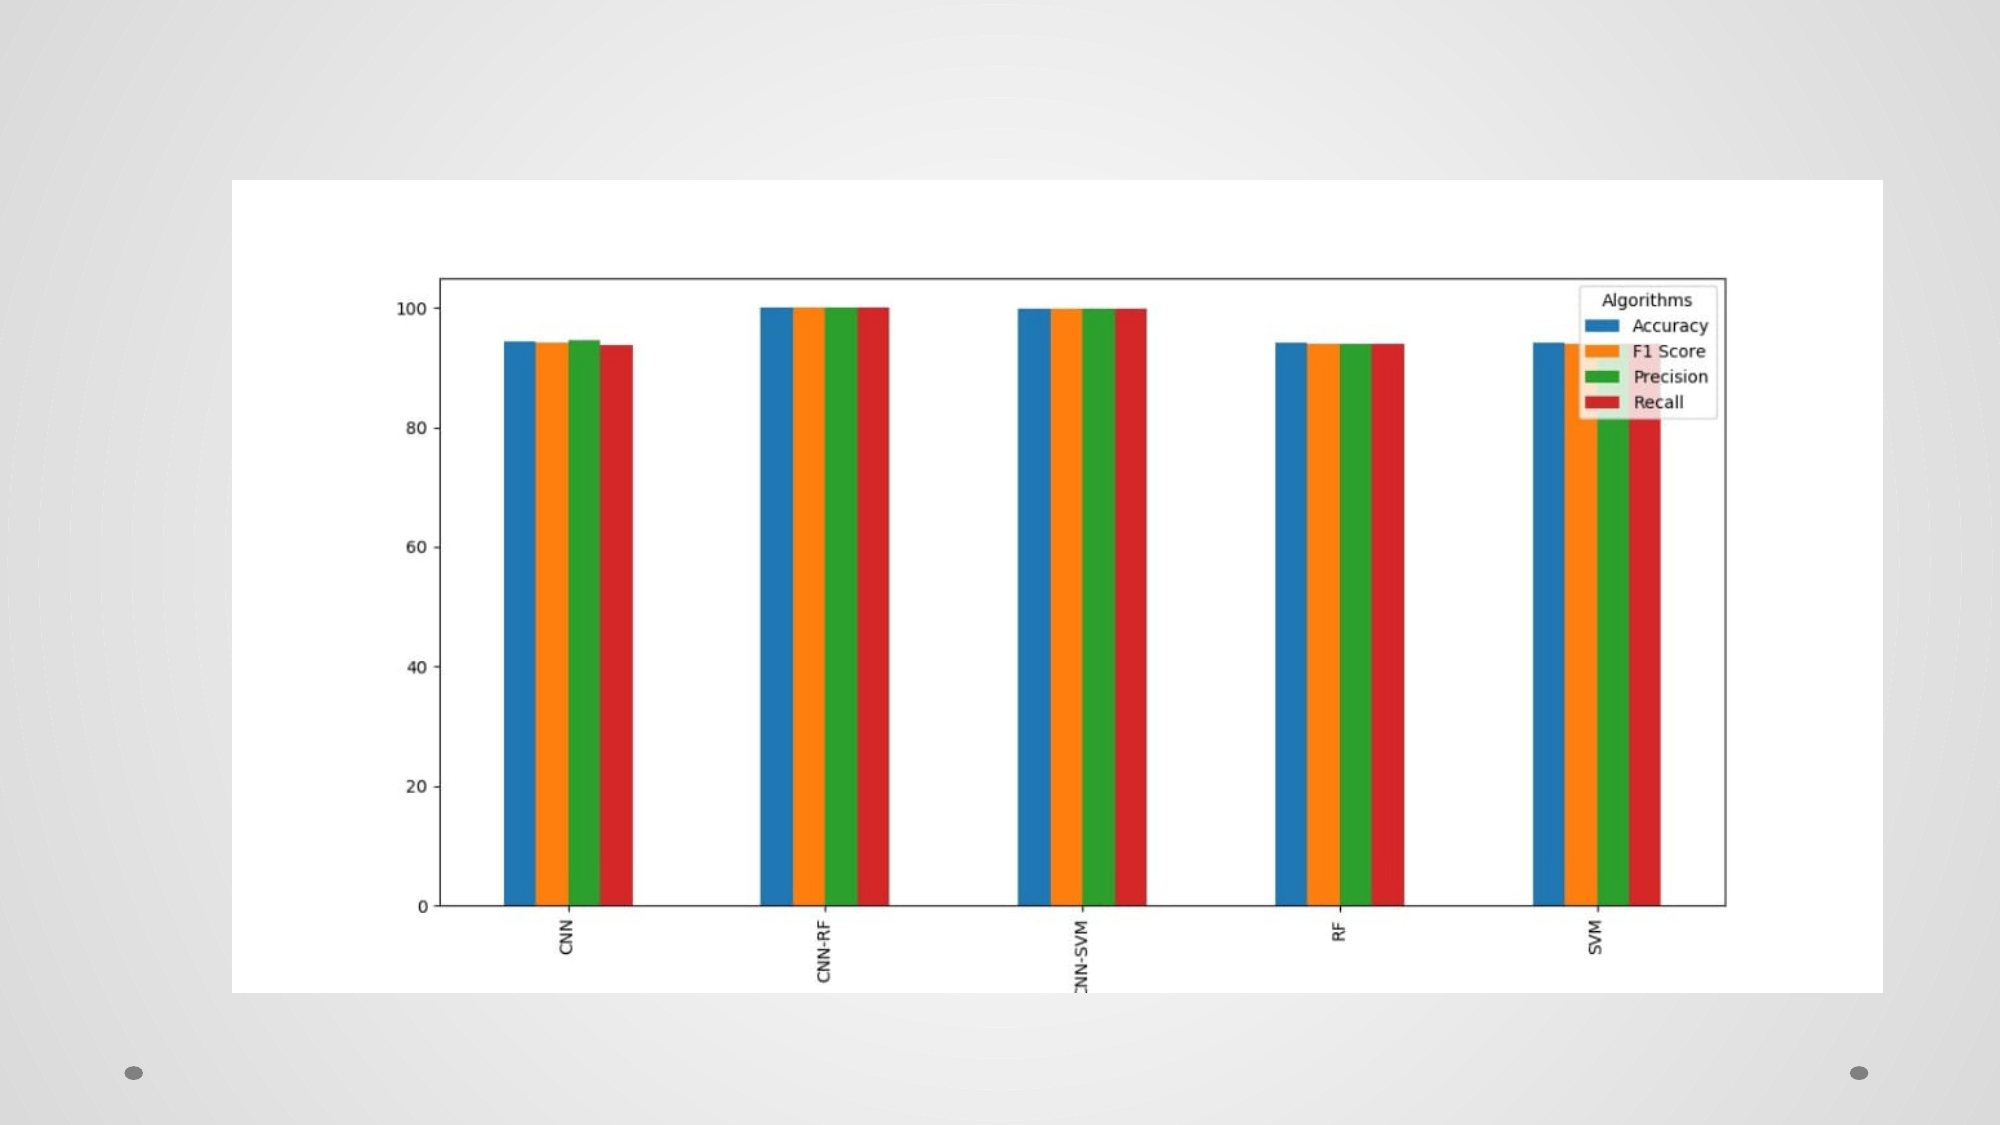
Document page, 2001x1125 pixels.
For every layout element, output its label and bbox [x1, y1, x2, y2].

picture [232, 179, 1883, 993]
